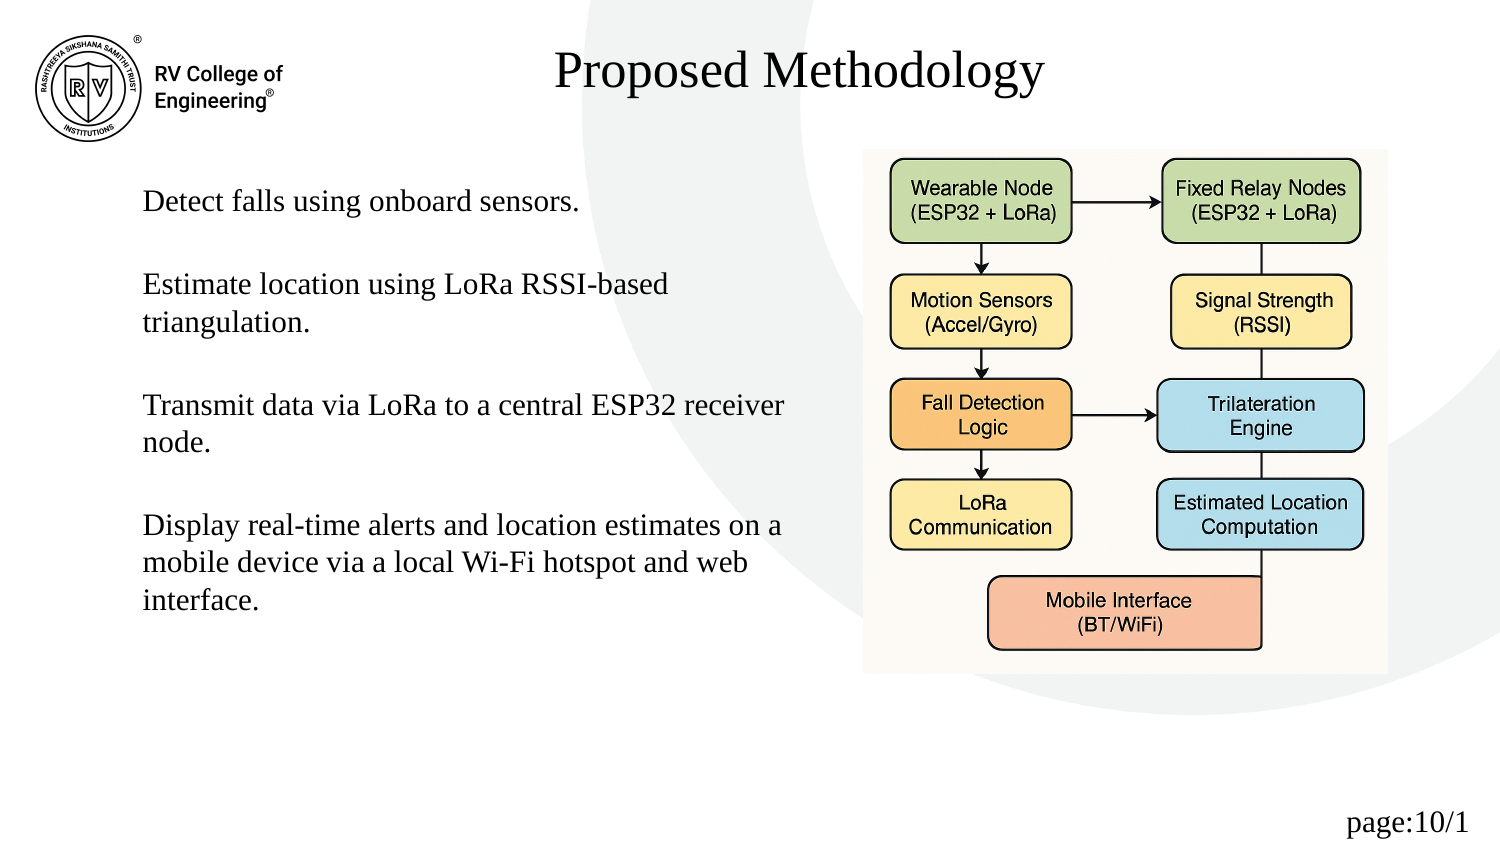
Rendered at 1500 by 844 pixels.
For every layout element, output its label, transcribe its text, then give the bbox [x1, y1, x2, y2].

text_box page:10/16 [1331, 794, 1500, 844]
title Proposed Methodology [302, 20, 1297, 114]
picture [0, 0, 1500, 844]
text_box Detect falls using onboard sensors. Estimate location using LoRa RSSI-based triangulation. Transmit data via LoRa to a central ESP32 receiver node. Display real-time alerts and location estimates on a mobile device via a local Wi-Fi hotspot and web interface. [127, 173, 825, 705]
